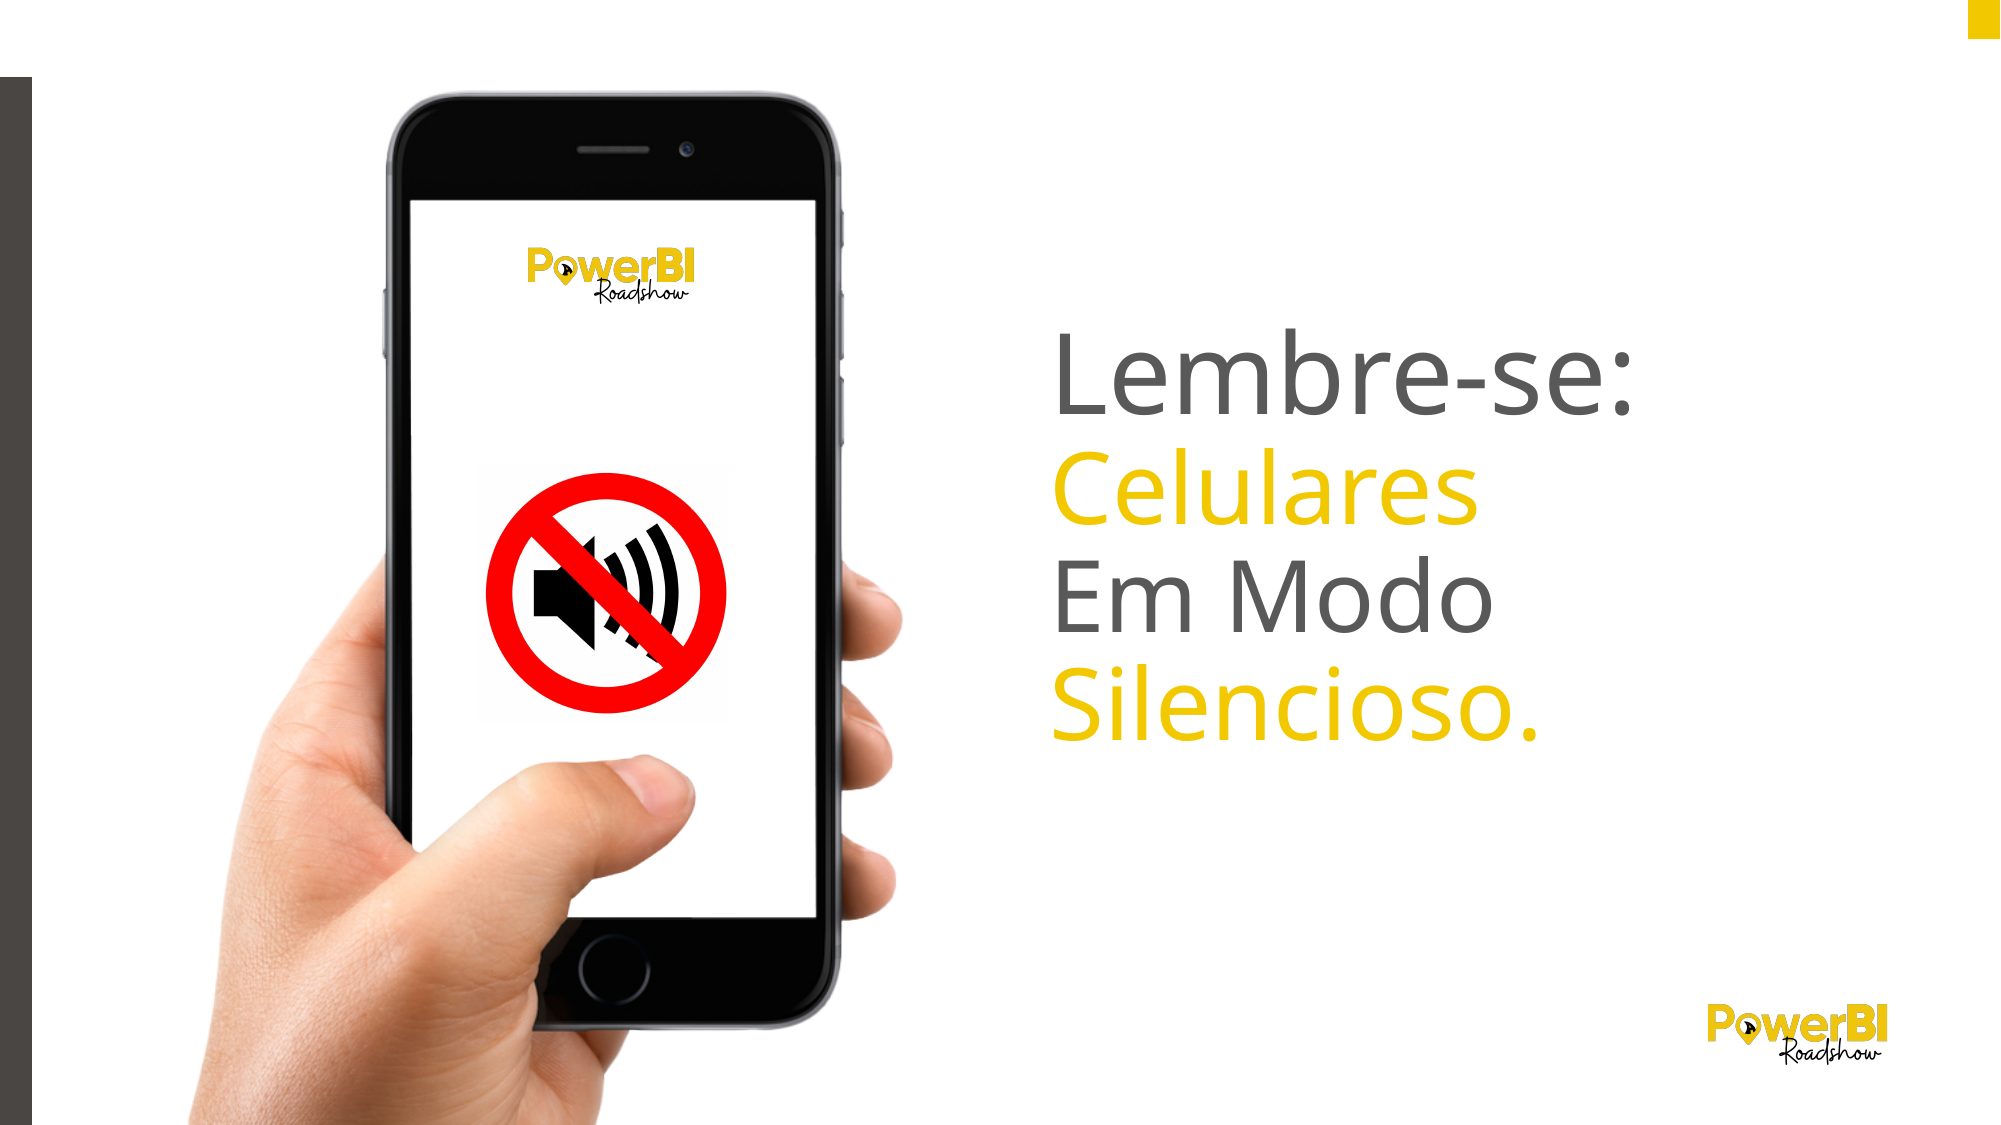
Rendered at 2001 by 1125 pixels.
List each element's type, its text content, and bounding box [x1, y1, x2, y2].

title Lembre-se: Celulares Em Modo Silencioso. [1034, 37, 1863, 1042]
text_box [178, 73, 919, 1125]
picture [1657, 973, 1938, 1092]
